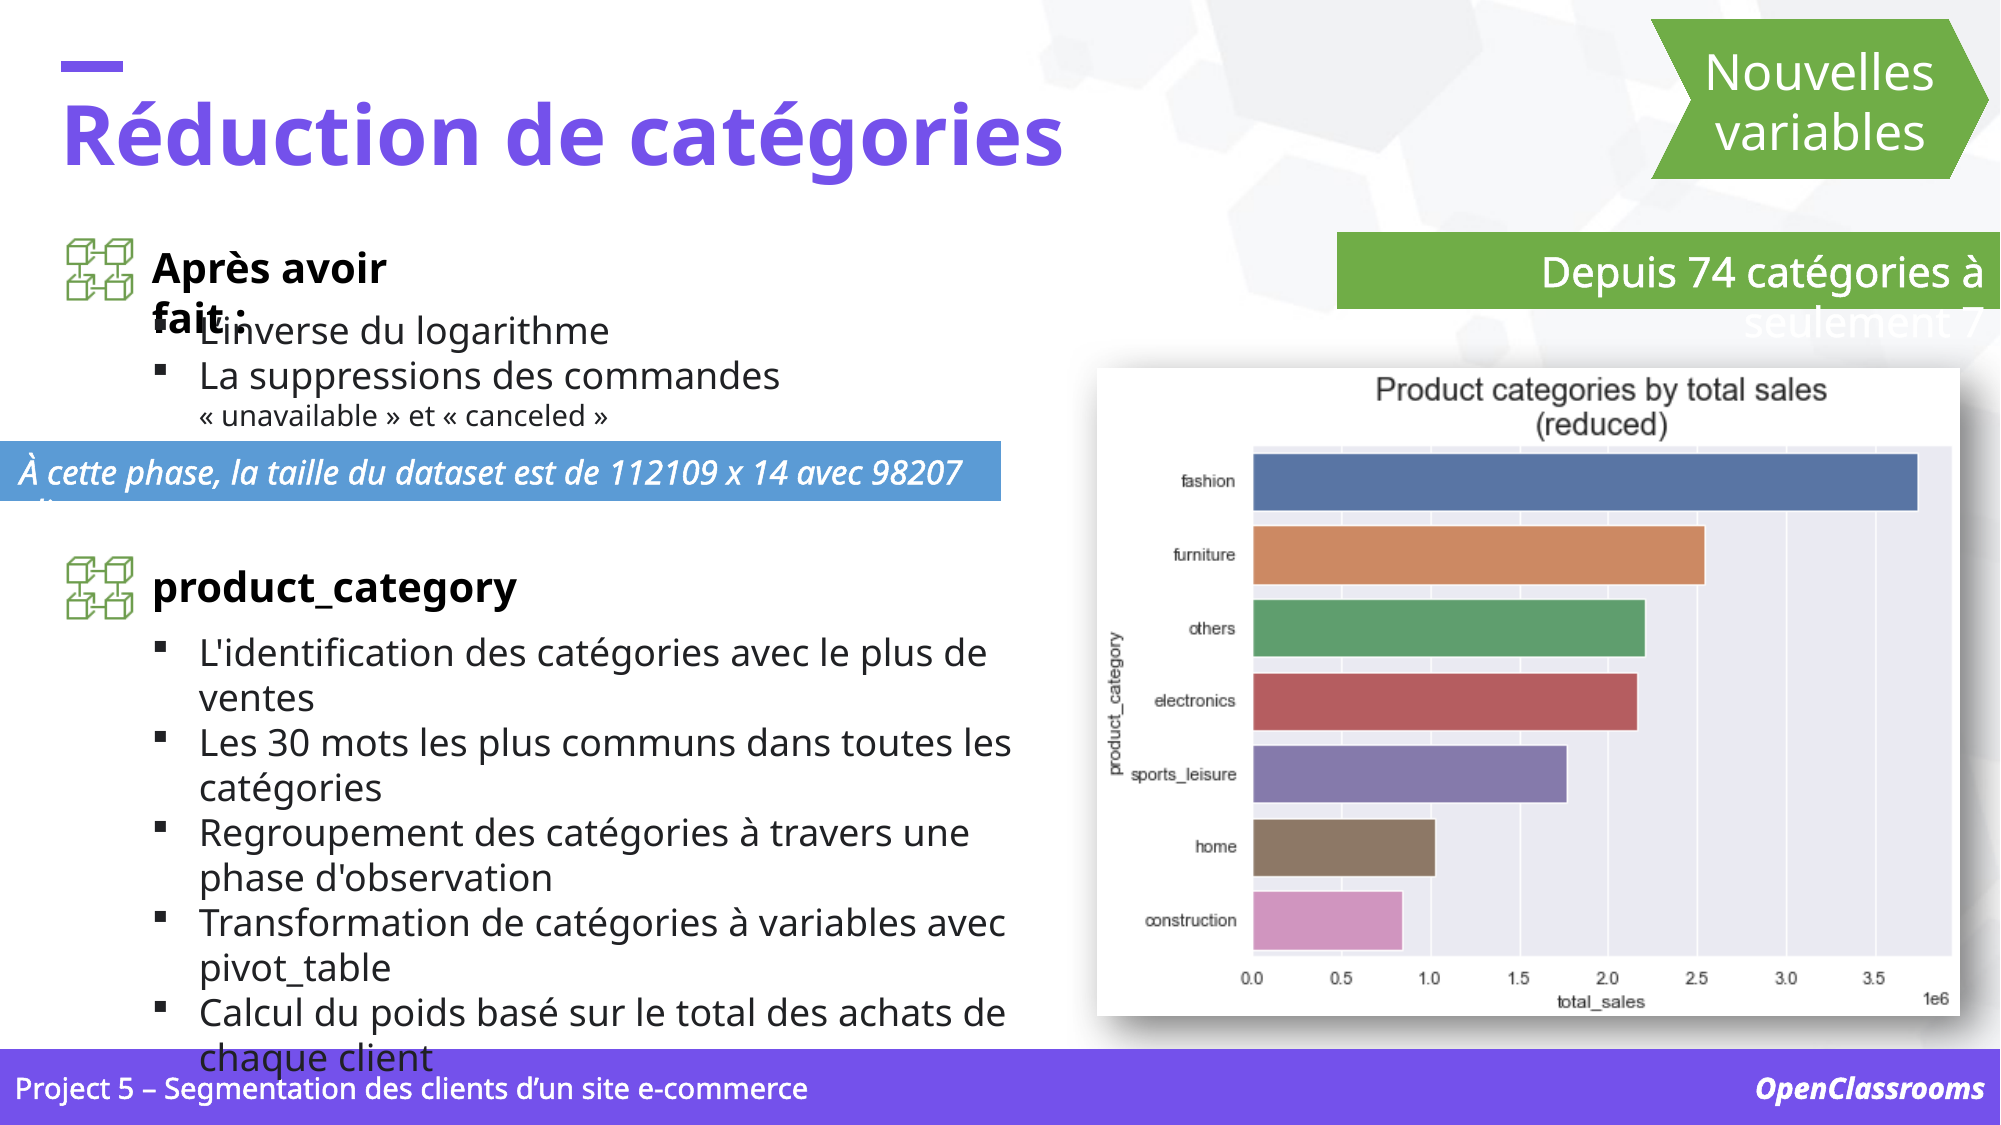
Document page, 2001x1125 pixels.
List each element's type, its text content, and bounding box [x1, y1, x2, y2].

text_box [1651, 19, 1989, 179]
text_box Après avoir fait : [138, 234, 472, 299]
text_box L'identification des catégories avec le plus de ventes Les 30 mots les plus communs dans toutes les catégories Regroupement des catégories à travers une phase d'observation Transformation de catégories à variables avec pivot_table Calcul du poids basé sur le total des achats de chaque client [137, 621, 1078, 1087]
text_box product_category [138, 553, 616, 618]
picture [0, 0, 2001, 1125]
text_box [0, 441, 1001, 501]
text_box [1337, 232, 2000, 309]
text_box [61, 61, 123, 70]
text_box Réduction de catégories [45, 70, 1764, 206]
text_box [0, 1049, 2000, 1125]
text_box Project 5 – Segmentation des clients d’un site e-commerce [0, 1062, 1474, 1112]
text_box L’inverse du logarithme La suppressions des commandes « unavailable » et « canceled » [137, 299, 1037, 440]
text_box À cette phase, la taille du dataset est de 112109 x 14 avec 98207 clients [4, 443, 1000, 539]
text_box Nouvelles variables [1764, 71, 1972, 130]
text_box Depuis 74 catégories à seulement 7 [1340, 237, 2000, 353]
text_box OpenClassrooms [1729, 1062, 2000, 1112]
